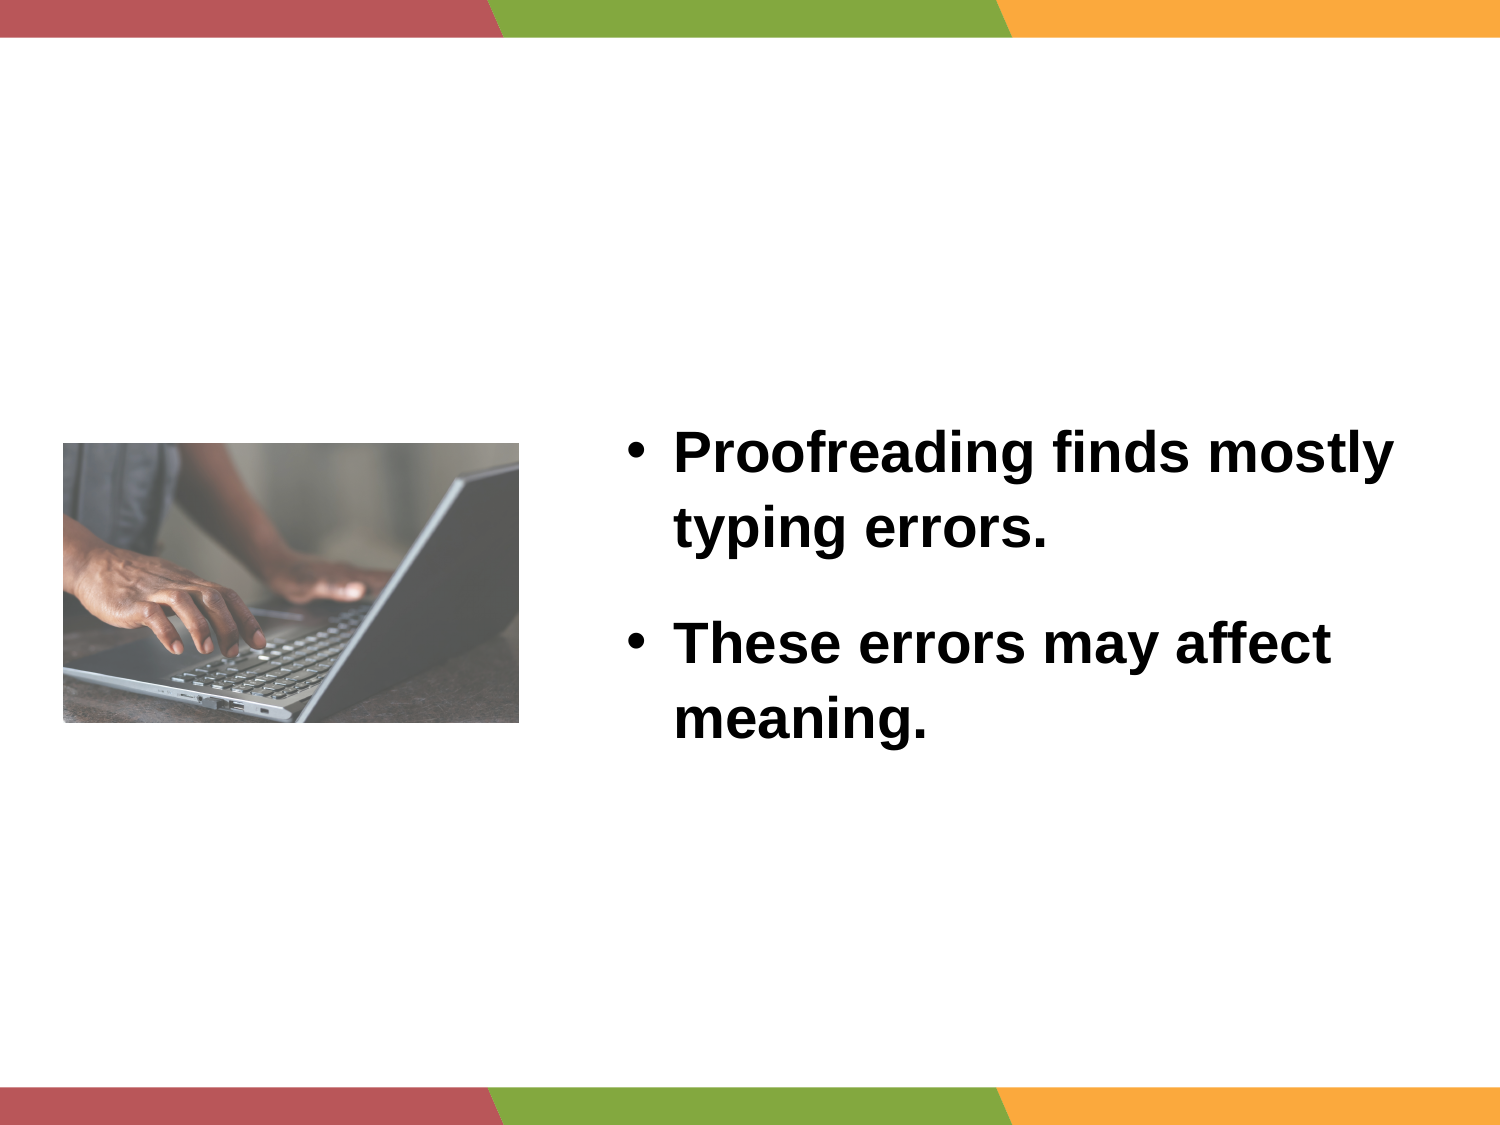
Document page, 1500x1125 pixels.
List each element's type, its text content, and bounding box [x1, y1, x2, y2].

picture [63, 443, 519, 723]
text_box Proofreading finds mostly typing errors. These errors may affect meaning. [612, 402, 1437, 910]
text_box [0, 0, 1500, 38]
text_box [0, 1087, 1500, 1125]
